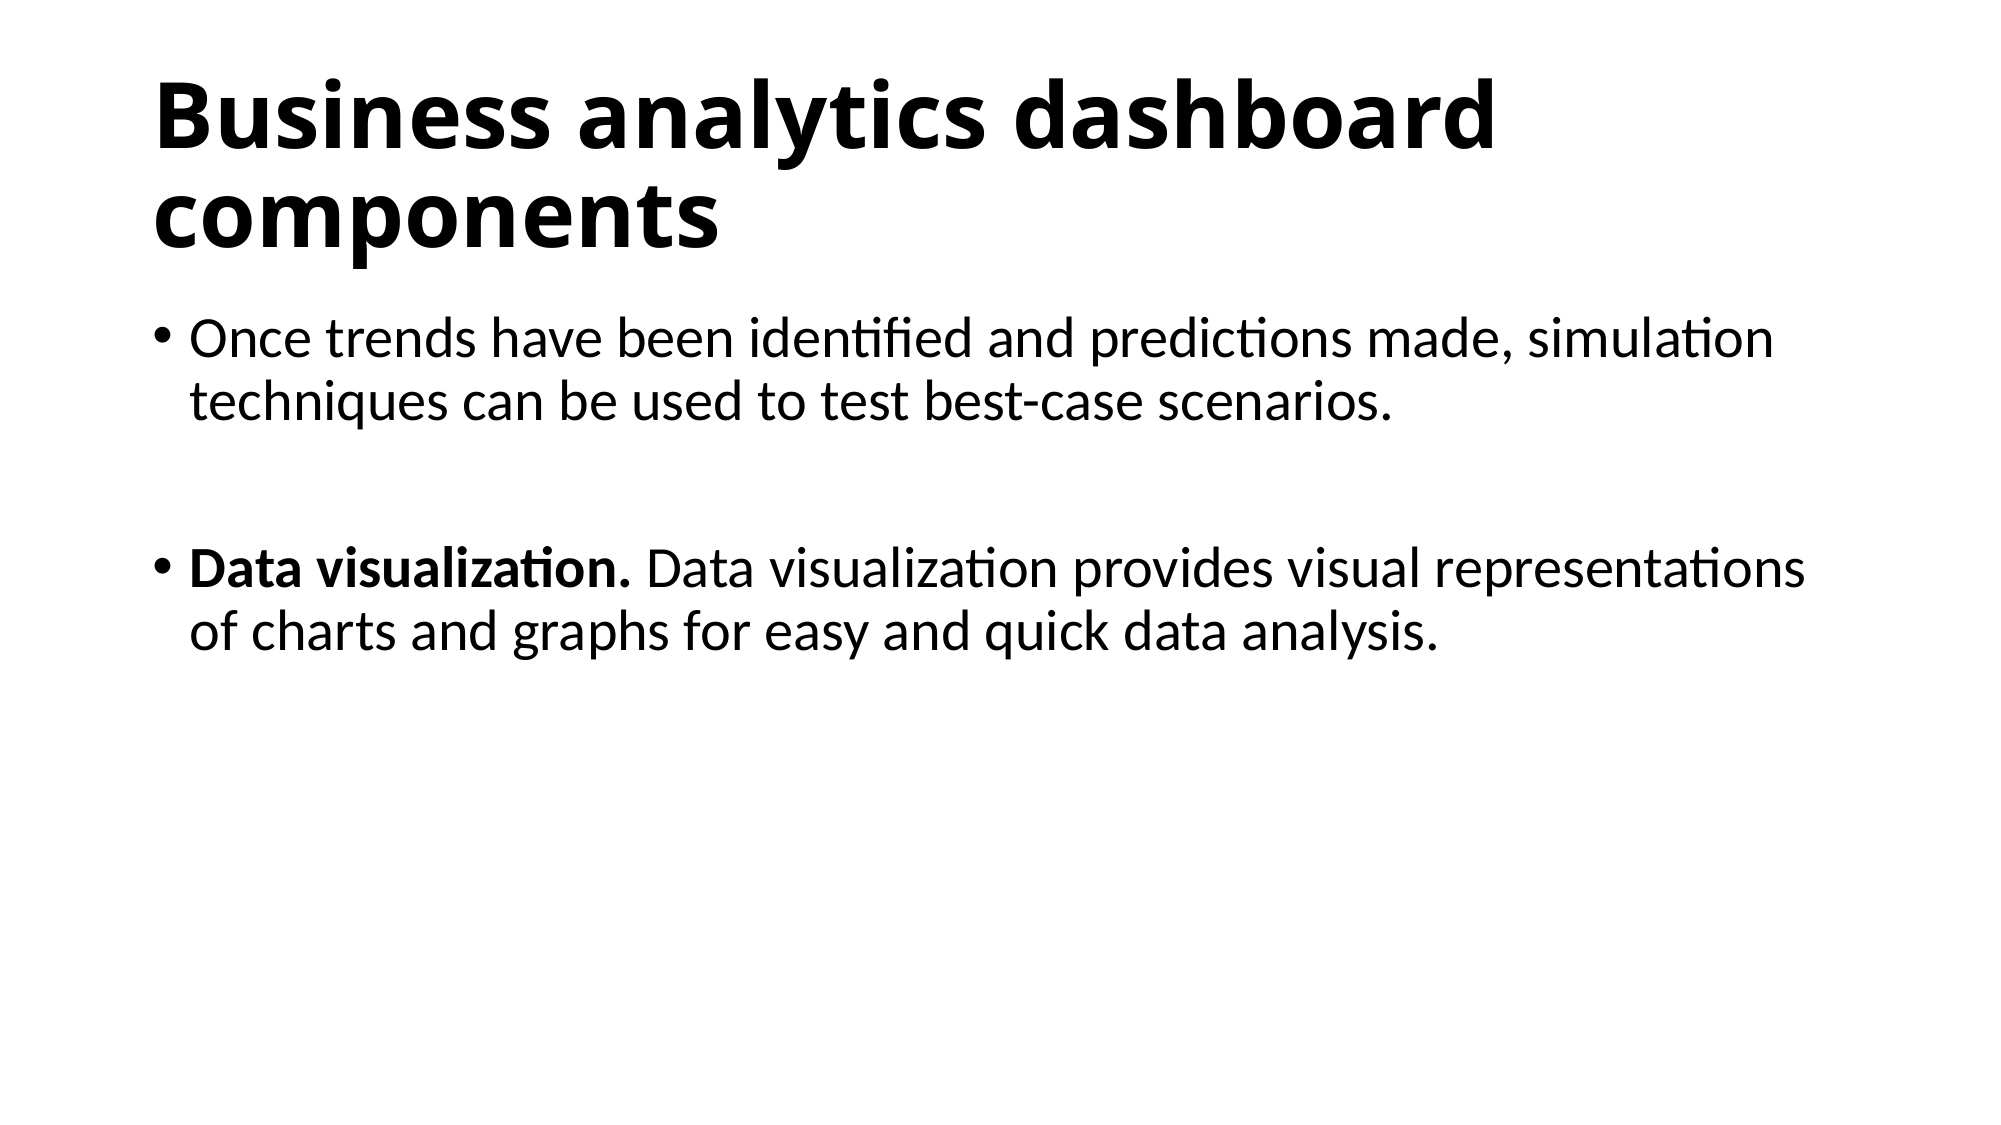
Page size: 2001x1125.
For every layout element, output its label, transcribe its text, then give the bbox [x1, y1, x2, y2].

list Once trends have been identified and predictions made, simulation techniques can be used to test best-case scenarios. Data visualization. Data visualization provides visual representations of charts and graphs for easy and quick data analysis. [137, 299, 1863, 1014]
title Business analytics dashboard components [137, 59, 1863, 278]
